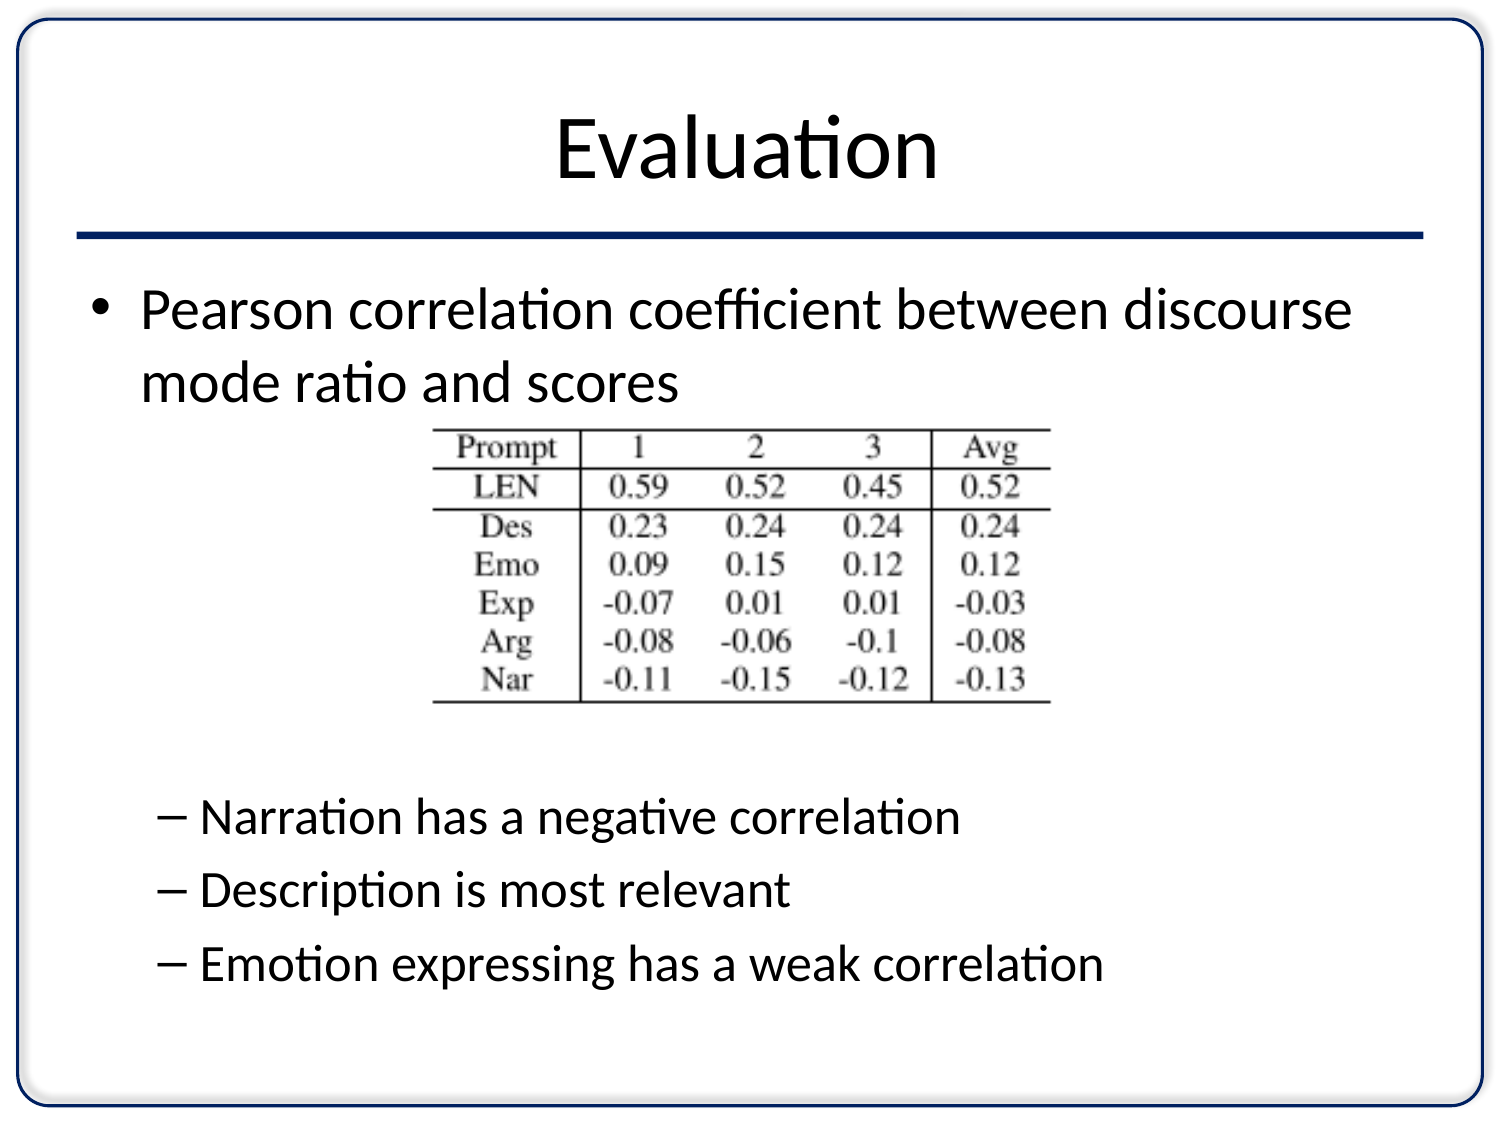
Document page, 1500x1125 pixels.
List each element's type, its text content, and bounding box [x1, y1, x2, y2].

title Evaluation [73, 48, 1424, 236]
list Pearson correlation coefficient between discourse mode ratio and scores Narration has a negative correlation Description is most relevant Emotion expressing has a weak correlation [75, 262, 1425, 1005]
picture [418, 420, 1073, 717]
